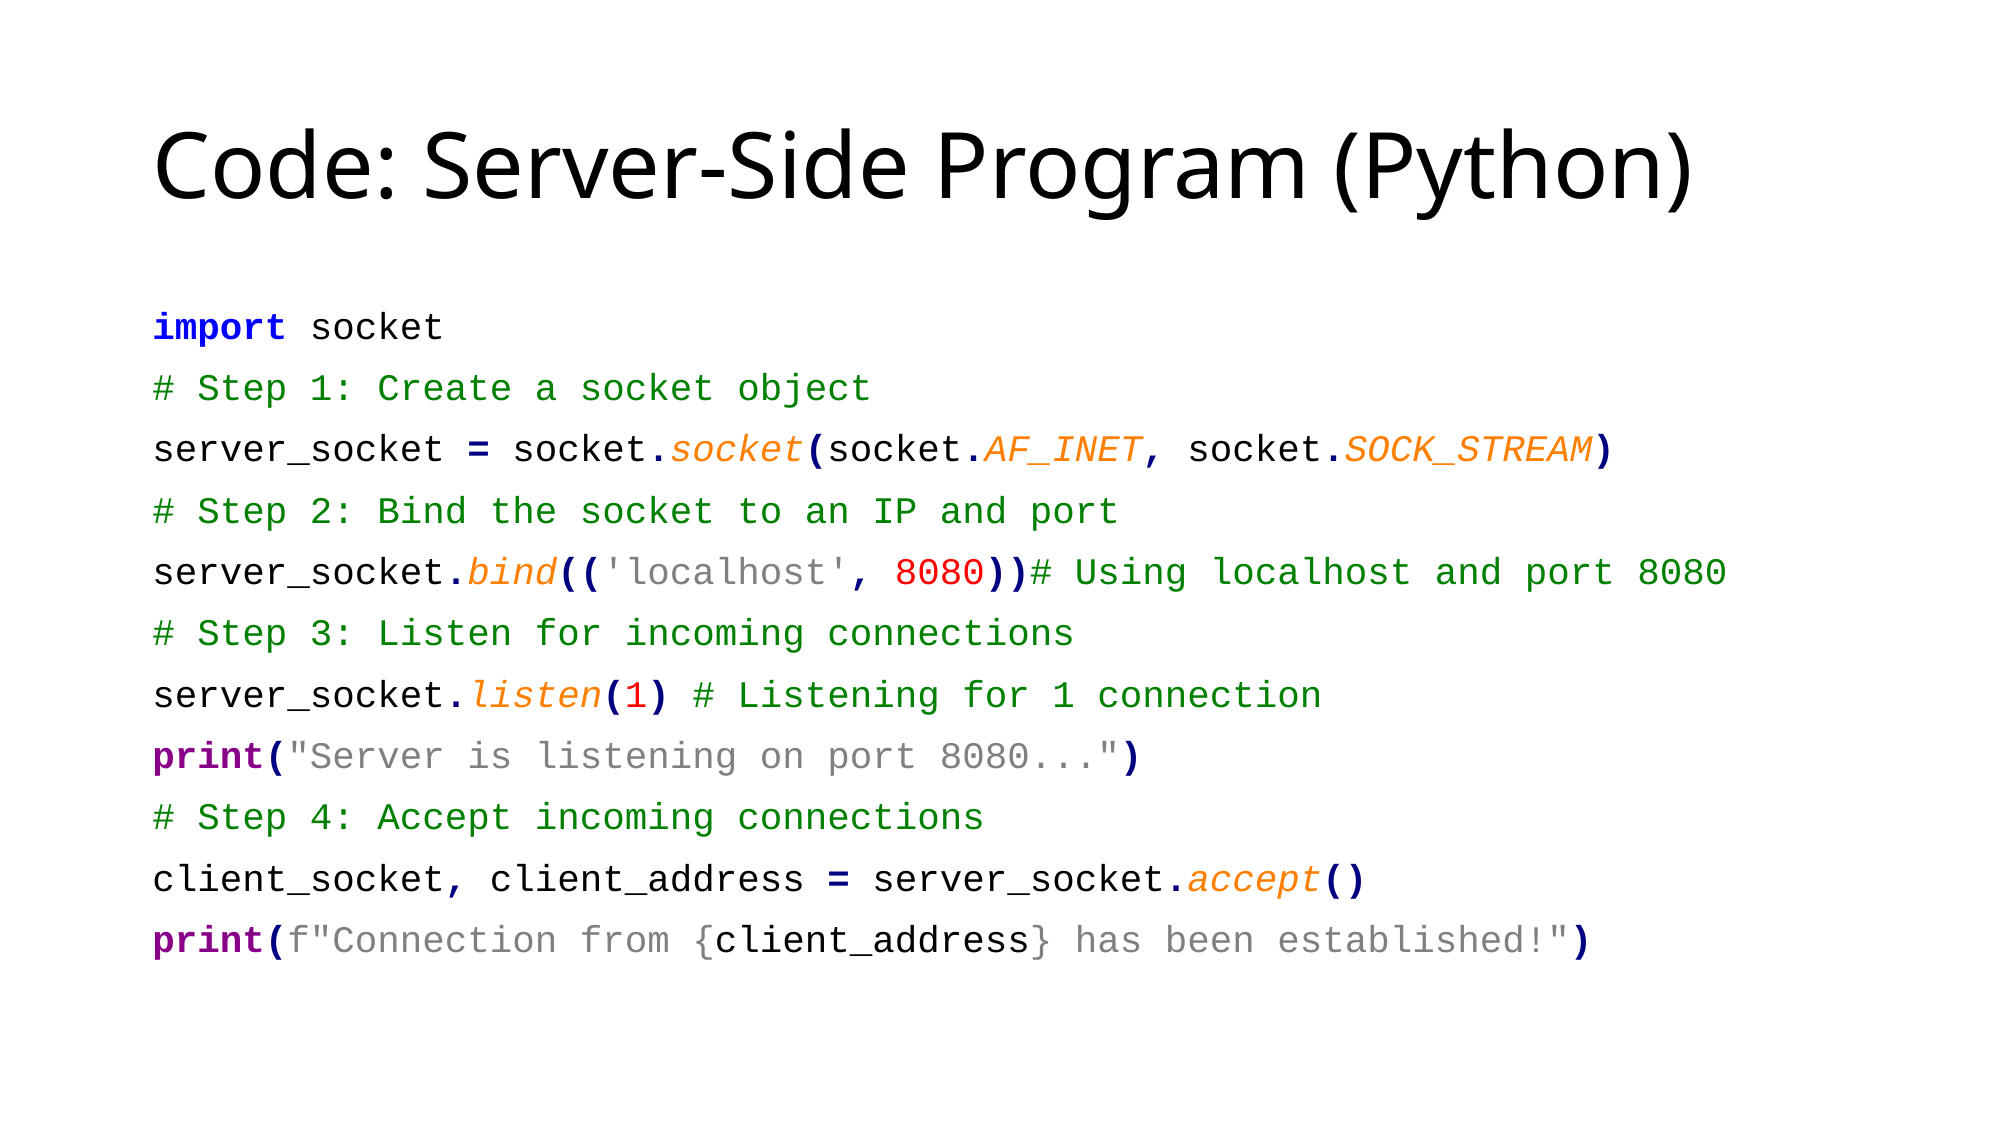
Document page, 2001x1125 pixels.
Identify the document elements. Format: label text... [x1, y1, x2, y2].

list import socket # Step 1: Create a socket object server_socket = socket.socket(socket.AF_INET, socket.SOCK_STREAM) # Step 2: Bind the socket to an IP and port server_socket.bind(('localhost', 8080))# Using localhost and port 8080 # Step 3: Listen for incoming connections server_socket.listen(1) # Listening for 1 connection print("Server is listening on port 8080...") # Step 4: Accept incoming connections client_socket, client_address = server_socket.accept() print(f"Connection from {client_address} has been established!") [137, 299, 1863, 1014]
title Code: Server-Side Program (Python) [137, 59, 1863, 278]
